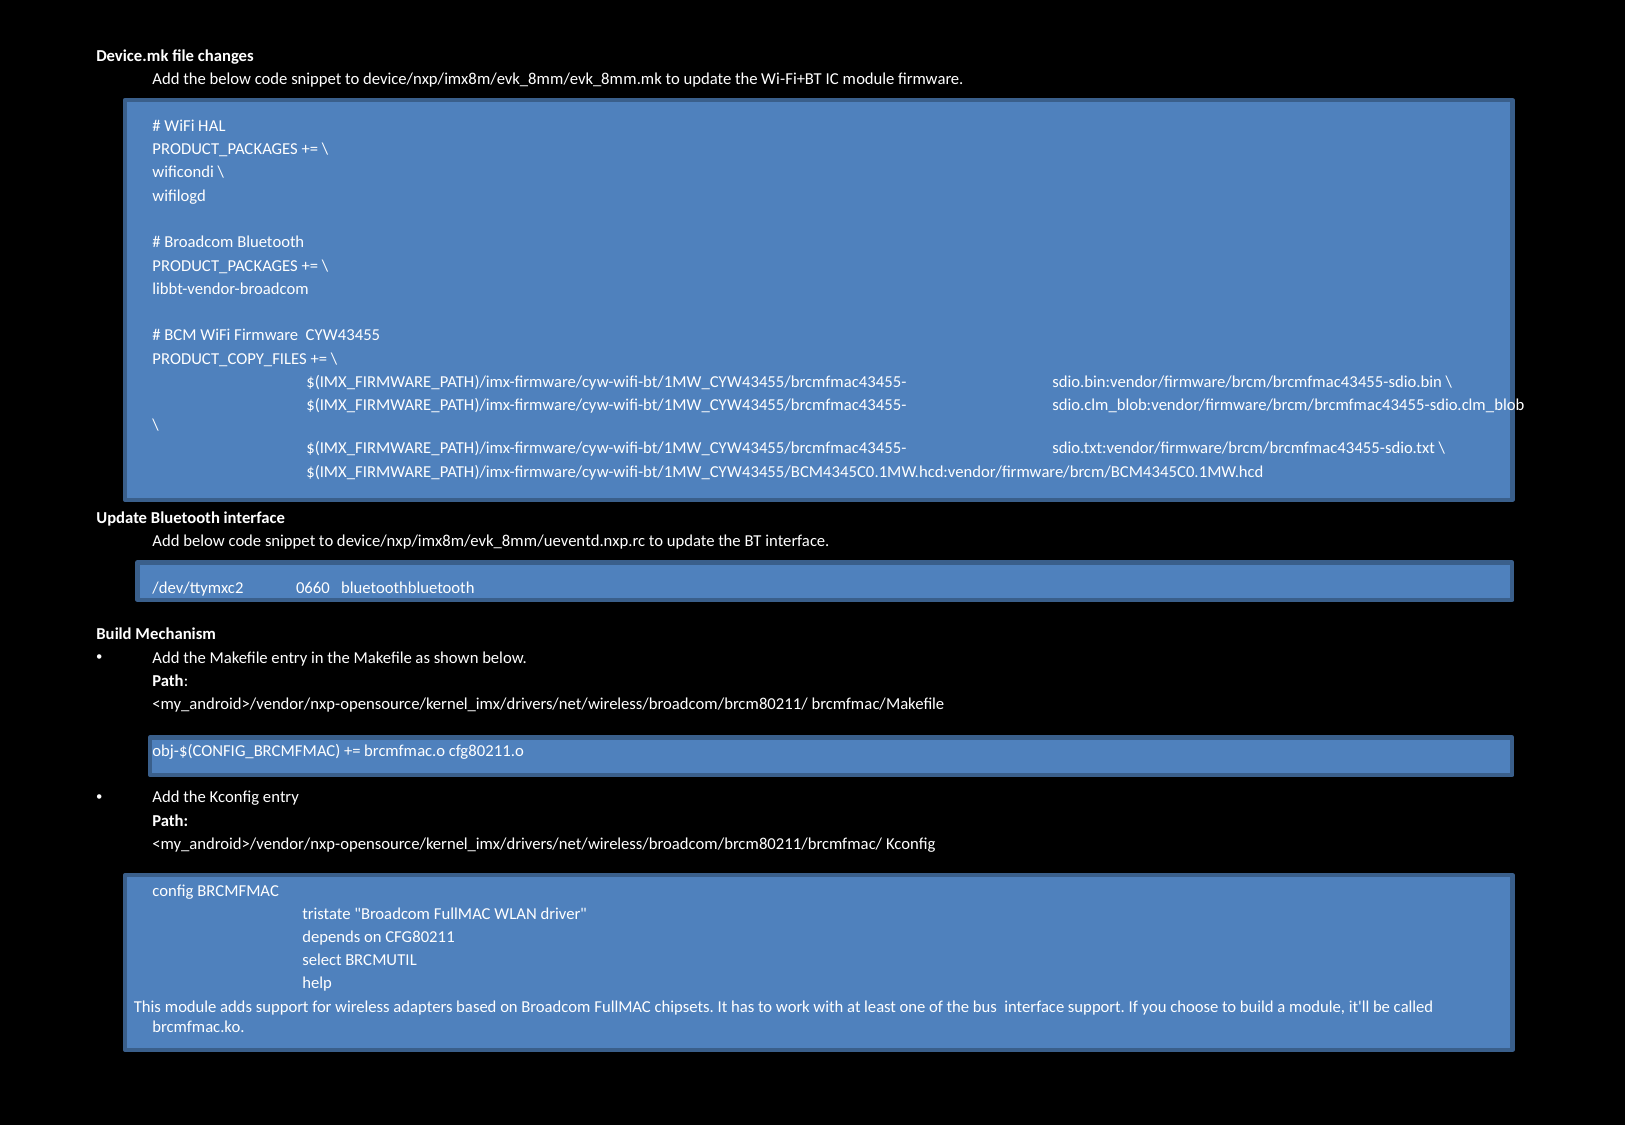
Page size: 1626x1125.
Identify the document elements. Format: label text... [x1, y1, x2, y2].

list Device.mk file changes Add the below code snippet to device/nxp/imx8m/evk_8mm/evk_8mm.mk to update the Wi-Fi+BT IC module firmware. # WiFi HAL PRODUCT_PACKAGES += \ wificondi \ wifilogd # Broadcom Bluetooth PRODUCT_PACKAGES += \ libbt-vendor-broadcom # BCM WiFi Firmware CYW43455 PRODUCT_COPY_FILES += \ $(IMX_FIRMWARE_PATH)/imx-firmware/cyw-wifi-bt/1MW_CYW43455/brcmfmac43455- sdio.bin:vendor/firmware/brcm/brcmfmac43455-sdio.bin \ $(IMX_FIRMWARE_PATH)/imx-firmware/cyw-wifi-bt/1MW_CYW43455/brcmfmac43455- sdio.clm_blob:vendor/firmware/brcm/brcmfmac43455-sdio.clm_blob \ $(IMX_FIRMWARE_PATH)/imx-firmware/cyw-wifi-bt/1MW_CYW43455/brcmfmac43455- sdio.txt:vendor/firmware/brcm/brcmfmac43455-sdio.txt \ $(IMX_FIRMWARE_PATH)/imx-firmware/cyw-wifi-bt/1MW_CYW43455/BCM4345C0.1MW.hcd:vendor/firmware/brcm/BCM4345C0.1MW.hcd Update Bluetooth interface Add below code snippet to device/nxp/imx8m/evk_8mm/ueventd.nxp.rc to update the BT interface. /dev/ttymxc2 0660 bluetoothbluetooth Build Mechanism Add the Makefile entry in the Makefile as shown below. Path: <my_android>/vendor/nxp-opensource/kernel_imx/drivers/net/wireless/broadcom/brcm80211/ brcmfmac/Makefile obj-$(CONFIG_BRCMFMAC) += brcmfmac.o cfg80211.o Add the Kconfig entry Path: <my_android>/vendor/nxp-opensource/kernel_imx/drivers/net/wireless/broadcom/brcm80211/brcmfmac/ Kconfig config BRCMFMAC tristate "Broadcom FullMAC WLAN driver" depends on CFG80211 select BRCMUTIL help This module adds support for wireless adapters based on Broadcom FullMAC chipsets. It has to work with at least one of the bus interface support. If you choose to build a module, it'll be called brcmfmac.ko. [81, 37, 1544, 1100]
